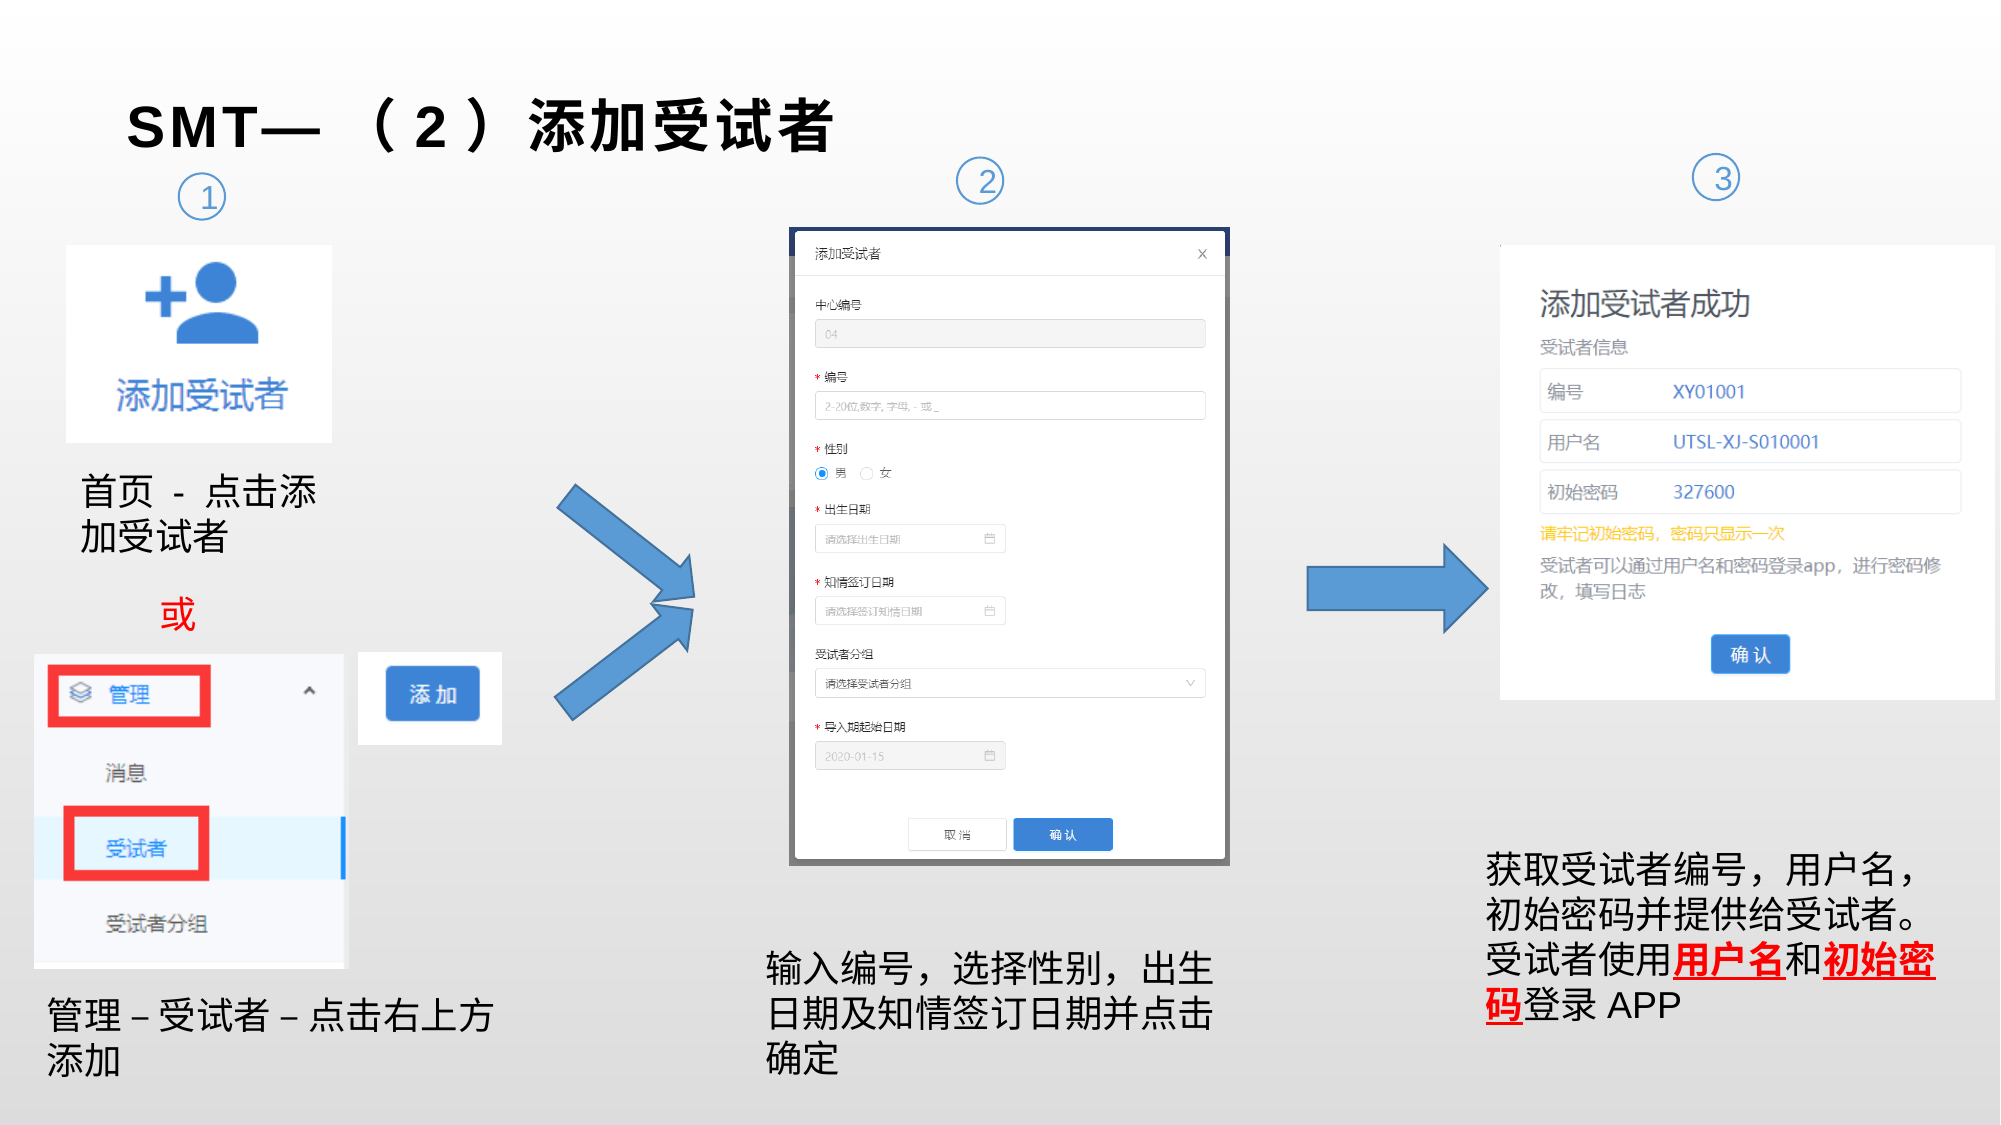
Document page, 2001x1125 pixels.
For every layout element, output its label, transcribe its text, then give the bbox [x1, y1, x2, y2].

picture [65, 245, 332, 443]
text_box 首页 - 点击添加受试者 [65, 460, 336, 566]
picture [1500, 245, 1995, 700]
text_box 3 [1691, 152, 1741, 202]
text_box [553, 602, 694, 722]
text_box SMT—（2）添加受试者 [109, 70, 1891, 178]
picture [34, 654, 349, 969]
picture [789, 227, 1230, 866]
text_box 输入编号，选择性别，出生日期及知情签订日期并点击确定 [750, 937, 1239, 1088]
text_box 2 [955, 156, 1005, 205]
text_box [1306, 542, 1490, 635]
text_box [556, 483, 696, 603]
text_box 或 [144, 584, 221, 644]
picture [358, 652, 502, 745]
text_box 管理 – 受试者 – 点击右上方添加 [32, 984, 521, 1090]
text_box 1 [177, 172, 227, 221]
text_box 获取受试者编号，用户名，初始密码并提供给受试者。受试者使用用户名和初始密码登录APP [1470, 839, 1960, 1034]
